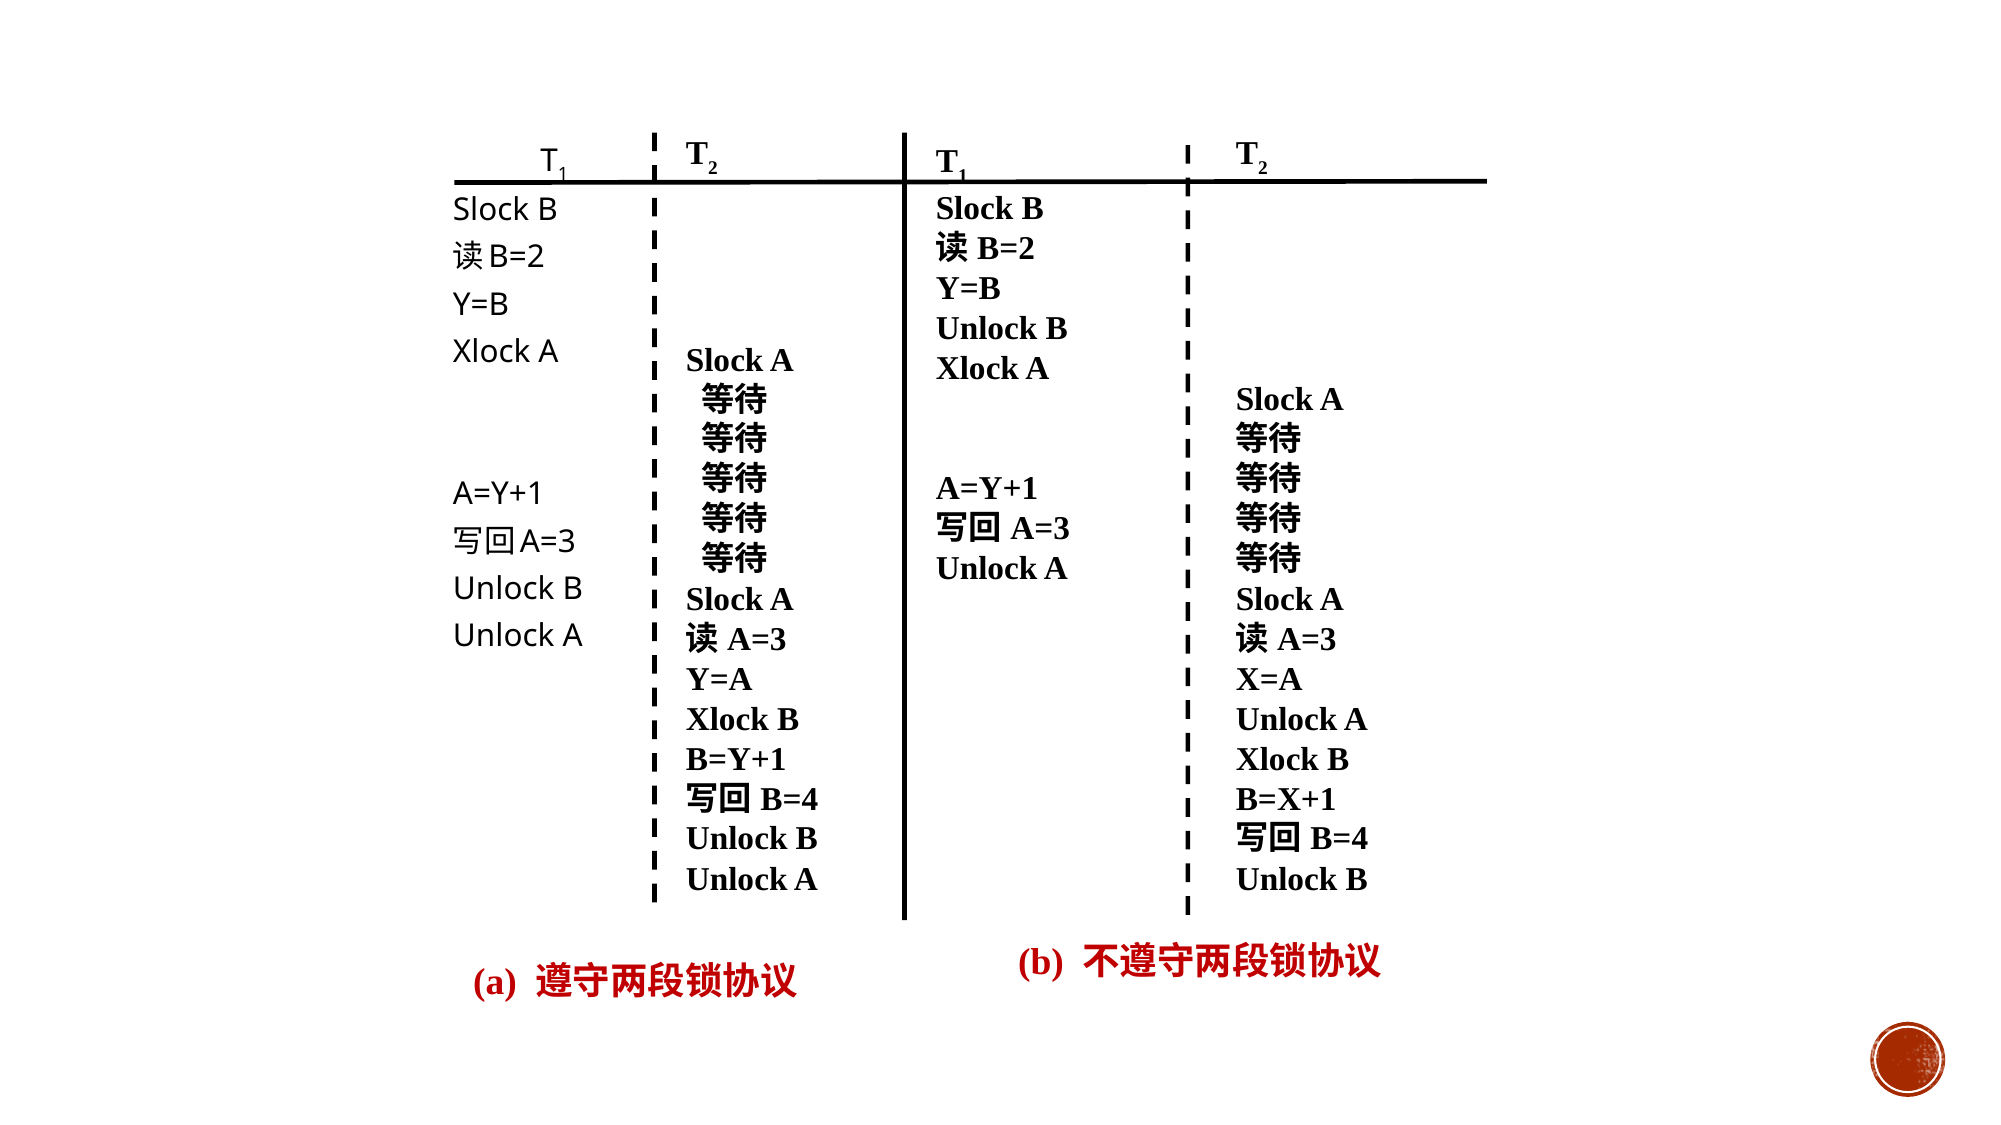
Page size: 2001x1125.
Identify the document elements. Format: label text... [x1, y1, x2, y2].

text_box (a) 遵守两段锁协议 [386, 943, 887, 1006]
text_box (b) 不遵守两段锁协议 [954, 928, 1455, 991]
text_box T2 Slock A 等待 等待 等待 等待 等待 Slock A 读A=3 Y=A Xlock B B=Y+1 写回B=4 Unlock B Unlock A [671, 157, 904, 871]
list T1 Slock B 读B=2 Y=B Xlock A A=Y+1 写回A=3 Unlock B Unlock A [437, 132, 672, 858]
text_box T1 Slock B 读B=2 Y=B Unlock B Xlock A A=Y+1 写回A=3 Unlock A [921, 219, 1238, 895]
text_box T2 Slock A 等待 等待 等待 等待 Slock A 读A=3 X=A Unlock A Xlock B B=X+1 写回B=4 Unlock B [1221, 144, 1538, 883]
text_box T2 Slock A 等待 等待 等待 等待 等待 Slock A 读A=3 Y=A Xlock B B=Y+1 写回B=4 Unlock B Unlock A [905, 182, 988, 871]
text_box T2 Slock A 等待 等待 等待 等待 等待 Slock A 读A=3 Y=A Xlock B B=Y+1 写回B=4 Unlock B Unlock A [905, 157, 988, 181]
